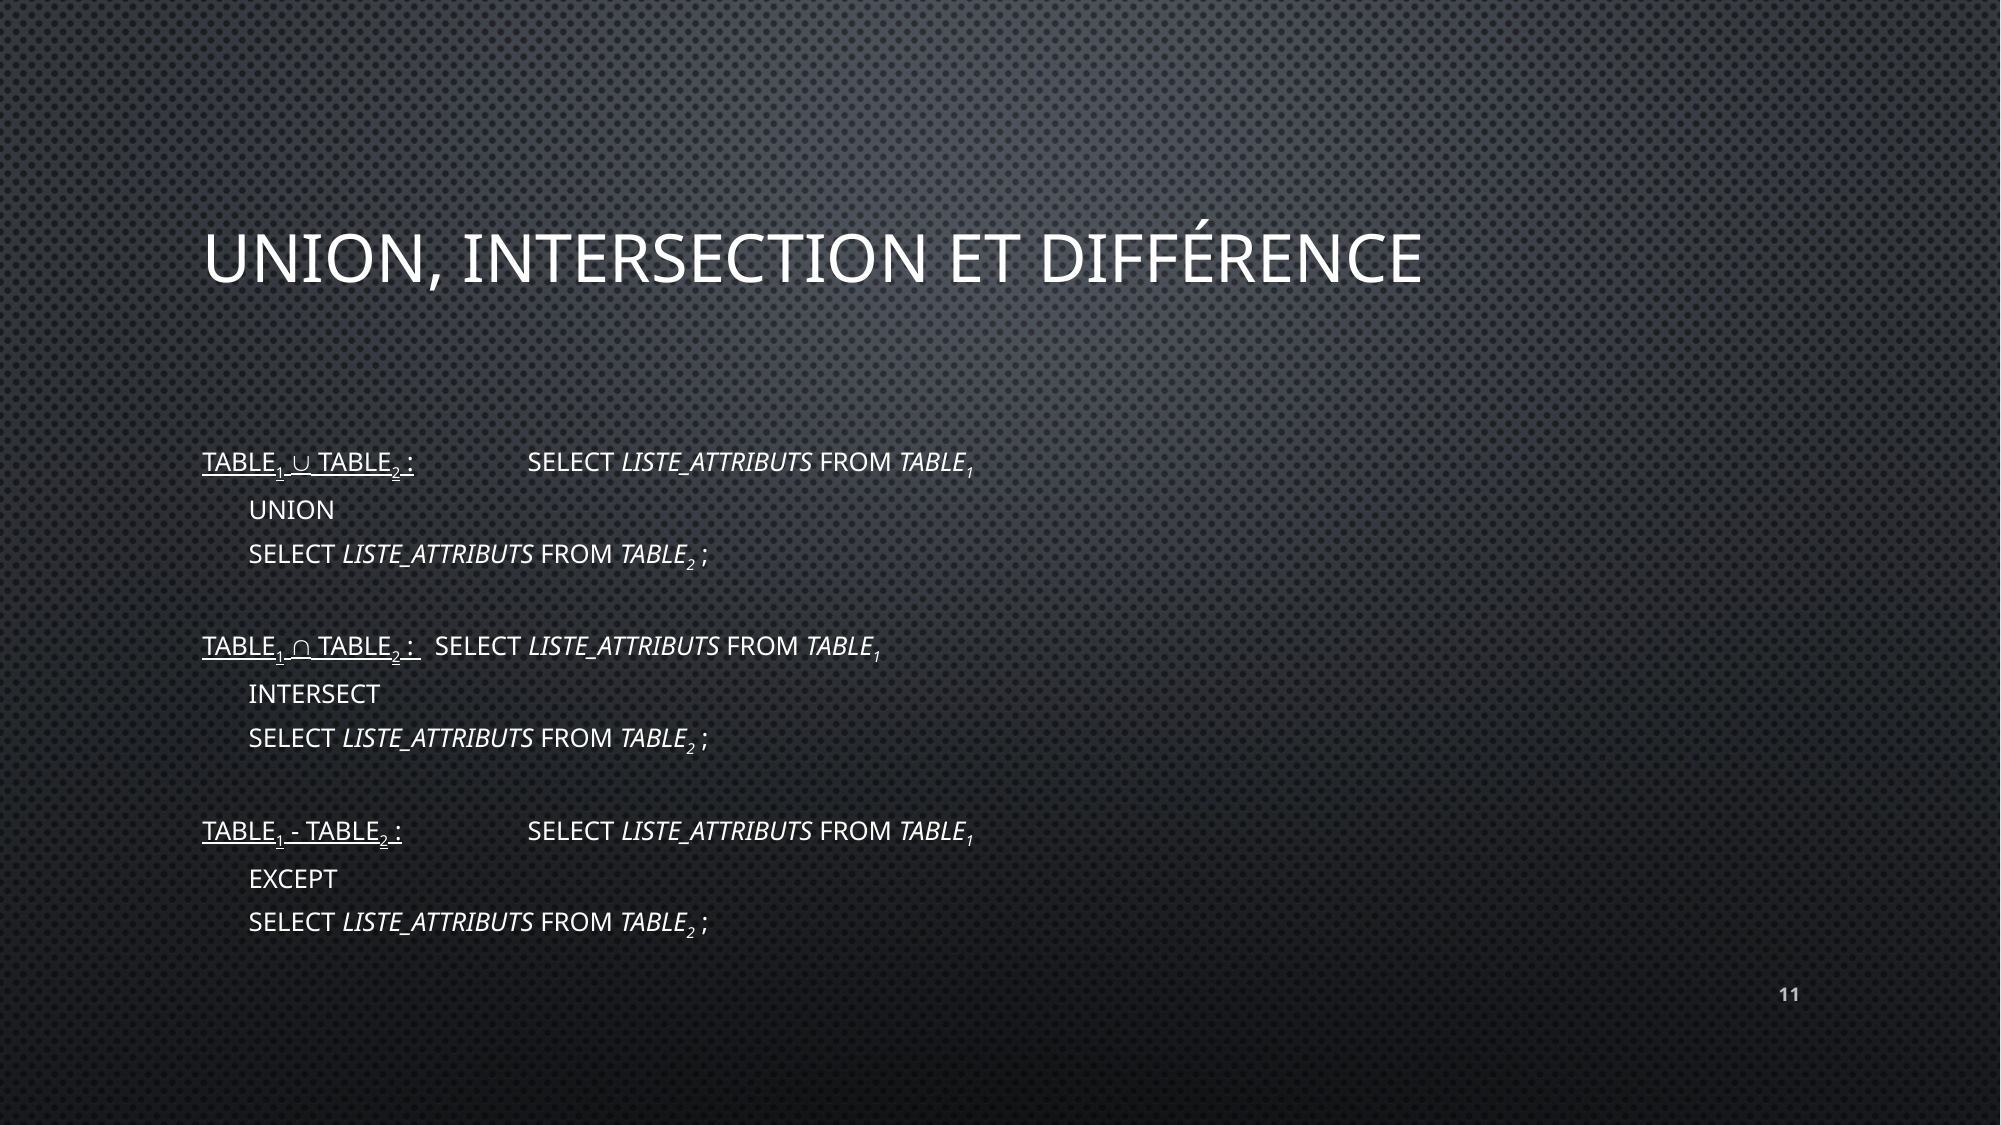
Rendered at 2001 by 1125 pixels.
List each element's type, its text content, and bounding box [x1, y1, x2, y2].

slide_number 11 [1724, 965, 1816, 1025]
title Union, Intersection et Différence [187, 99, 1813, 413]
list Table1  Table2 : SELECT liste_attributs FROM table1 UNION SELECT liste_attributs FROM table2 ; Table1  Table2 : SELECT liste_attributs FROM table1 INTERSECT SELECT liste_attributs FROM table2 ; Table1 - Table2 : SELECT liste_attributs FROM table1 EXCEPT SELECT liste_attributs FROM table2 ; [187, 437, 1813, 950]
